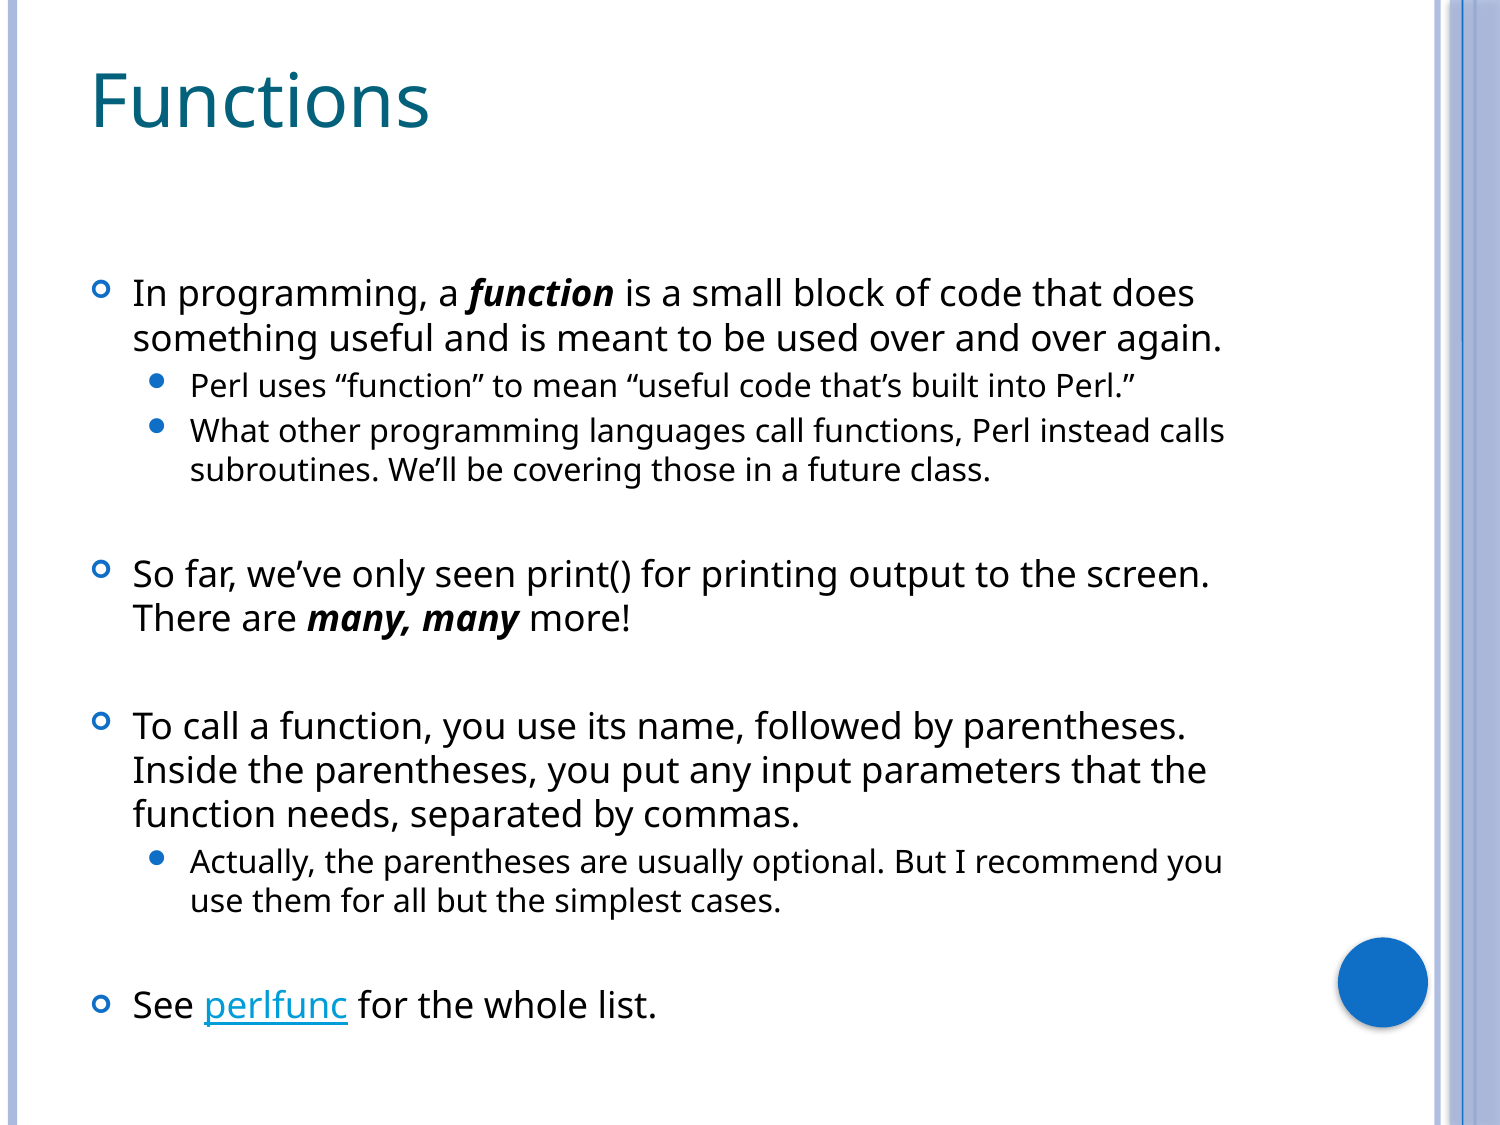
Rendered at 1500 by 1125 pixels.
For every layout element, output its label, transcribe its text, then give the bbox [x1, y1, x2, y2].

title Functions [75, 45, 1300, 233]
list In programming, a function is a small block of code that does something useful and is meant to be used over and over again. Perl uses “function” to mean “useful code that’s built into Perl.” What other programming languages call functions, Perl instead calls subroutines. We’ll be covering those in a future class. So far, we’ve only seen print() for printing output to the screen. There are many, many more! To call a function, you use its name, followed by parentheses. Inside the parentheses, you put any input parameters that the function needs, separated by commas. Actually, the parentheses are usually optional. But I recommend you use them for all but the simplest cases. See perlfunc for the whole list. [75, 262, 1300, 1050]
